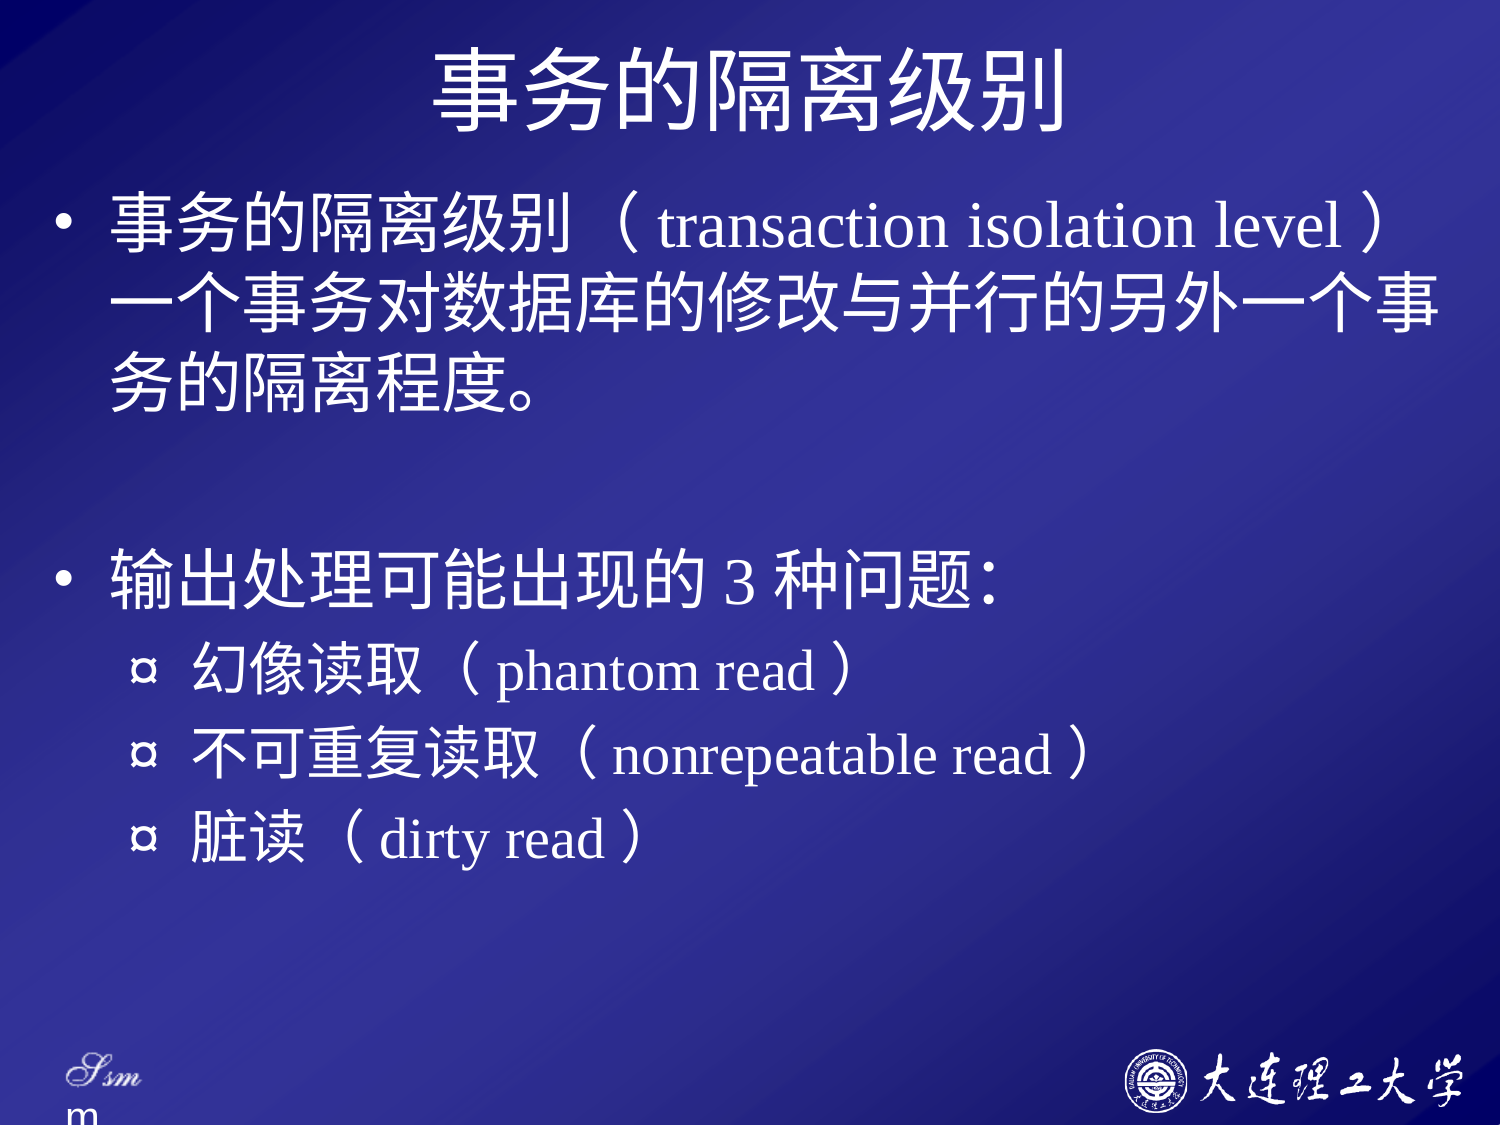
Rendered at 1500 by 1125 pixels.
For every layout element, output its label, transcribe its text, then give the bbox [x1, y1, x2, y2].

title 事务的隔离级别 [427, 30, 1073, 174]
text_box Ssm [64, 1102, 149, 1125]
picture [0, 0, 1500, 1125]
text_box 事务的隔离级别（transaction isolation level） 一个事务对数据库的修改与并行的另外一个事 务的隔离程度。 输出处理可能出现的3种问题： ¤ 幻像读取（phantom read） ¤ 不可重复读取（nonrepeatable read） ¤ 脏读（dirty read） [50, 174, 1444, 870]
text_box [49, 1037, 155, 1102]
